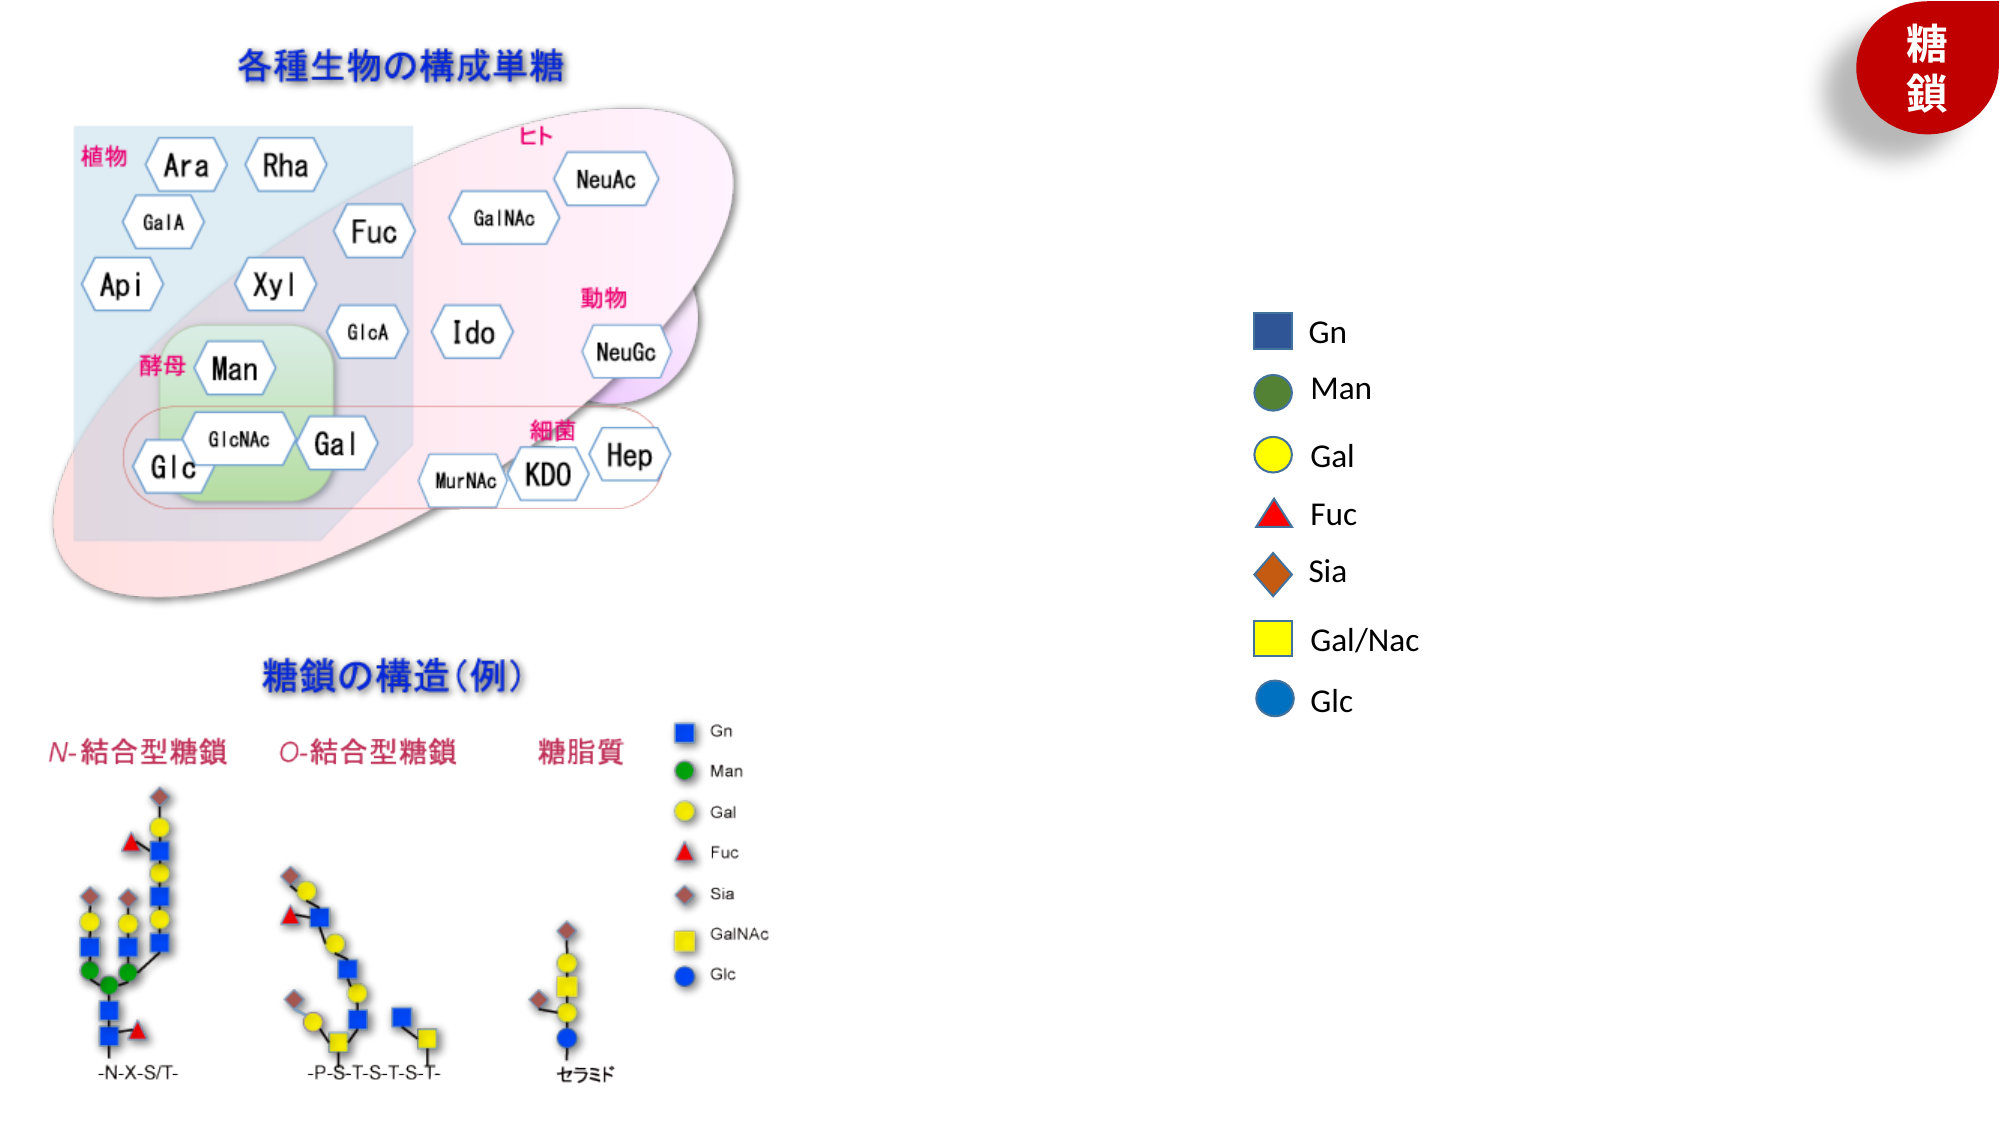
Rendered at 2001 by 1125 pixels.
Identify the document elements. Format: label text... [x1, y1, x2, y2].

text_box [1255, 679, 1295, 718]
text_box Man [1295, 358, 1475, 414]
text_box Glc [1295, 672, 1475, 727]
text_box Gal [1295, 426, 1475, 482]
text_box [1253, 373, 1293, 412]
text_box [1253, 551, 1293, 598]
text_box Gn [1293, 303, 1473, 358]
text_box Gal/Nac [1295, 610, 1475, 666]
picture [30, 0, 781, 1125]
text_box [1253, 435, 1293, 474]
text_box [1254, 496, 1294, 528]
text_box [1253, 620, 1293, 657]
text_box Sia [1293, 542, 1473, 597]
text_box [1253, 312, 1293, 350]
text_box Fuc [1295, 484, 1475, 540]
